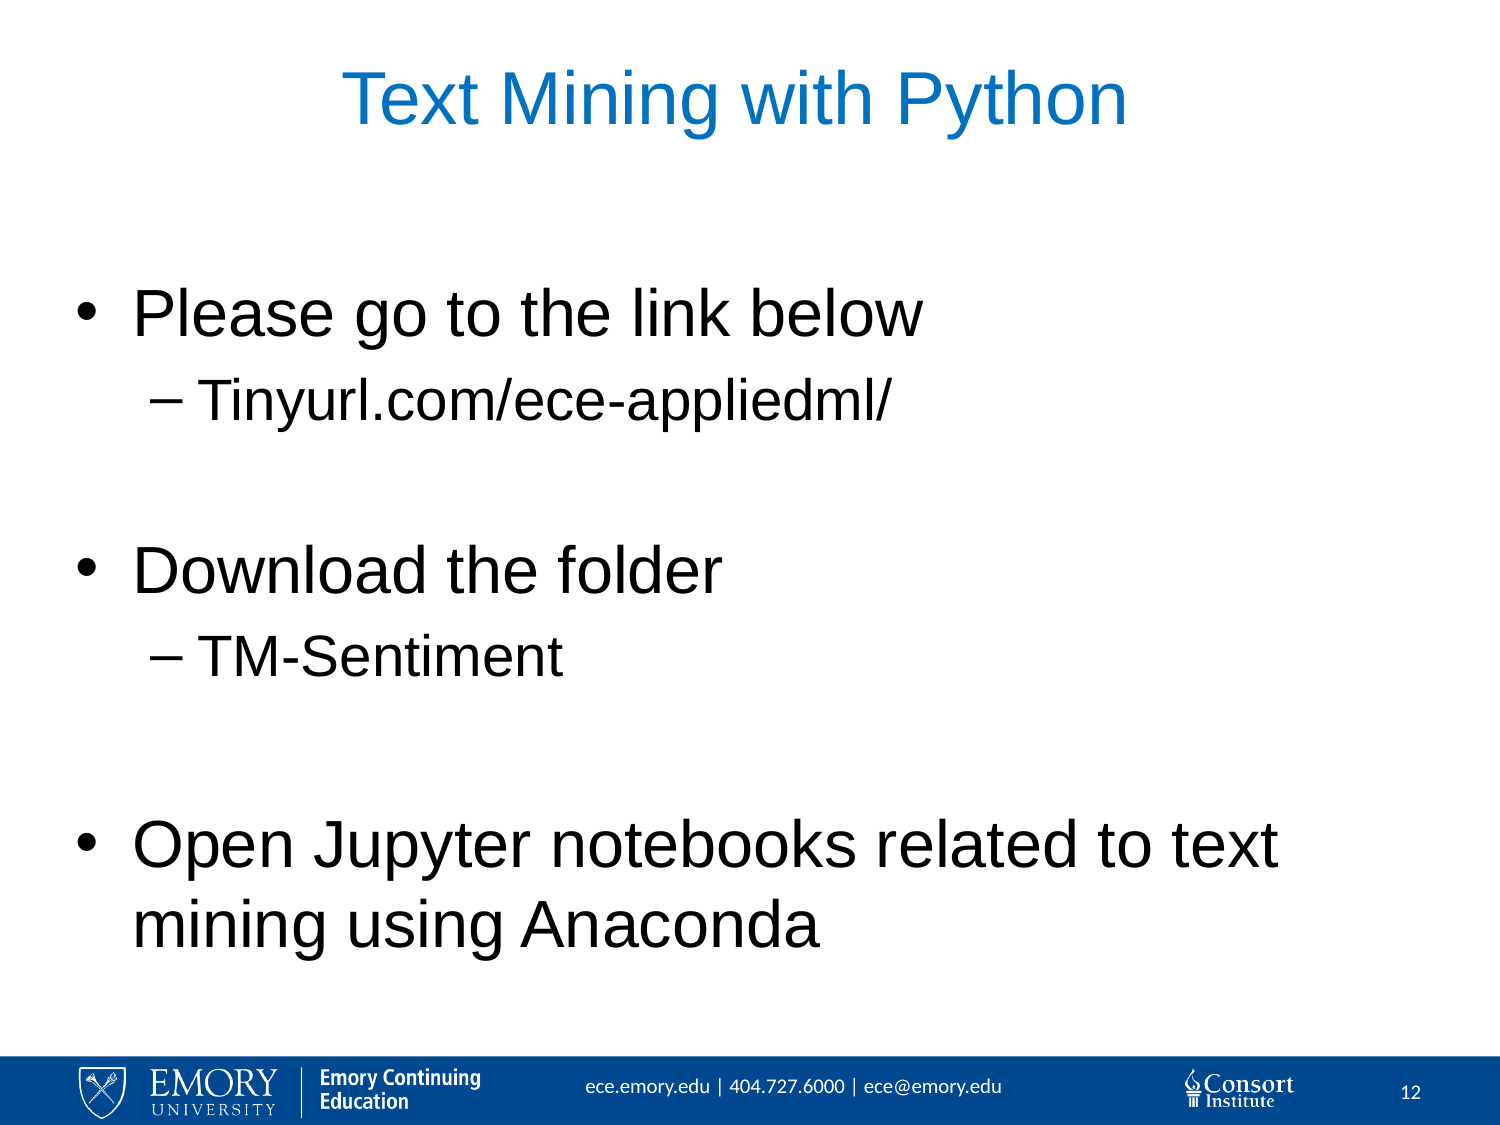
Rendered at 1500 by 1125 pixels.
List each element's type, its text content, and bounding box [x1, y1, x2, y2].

list Please go to the link below Tinyurl.com/ece-appliedml/ Download the folder TM-Sentiment Open Jupyter notebooks related to text mining using Anaconda [60, 262, 1411, 1029]
picture [1185, 1068, 1294, 1107]
title Text Mining with Python [60, 38, 1411, 152]
slide_number 12 [1335, 1070, 1486, 1125]
picture [75, 1056, 513, 1125]
